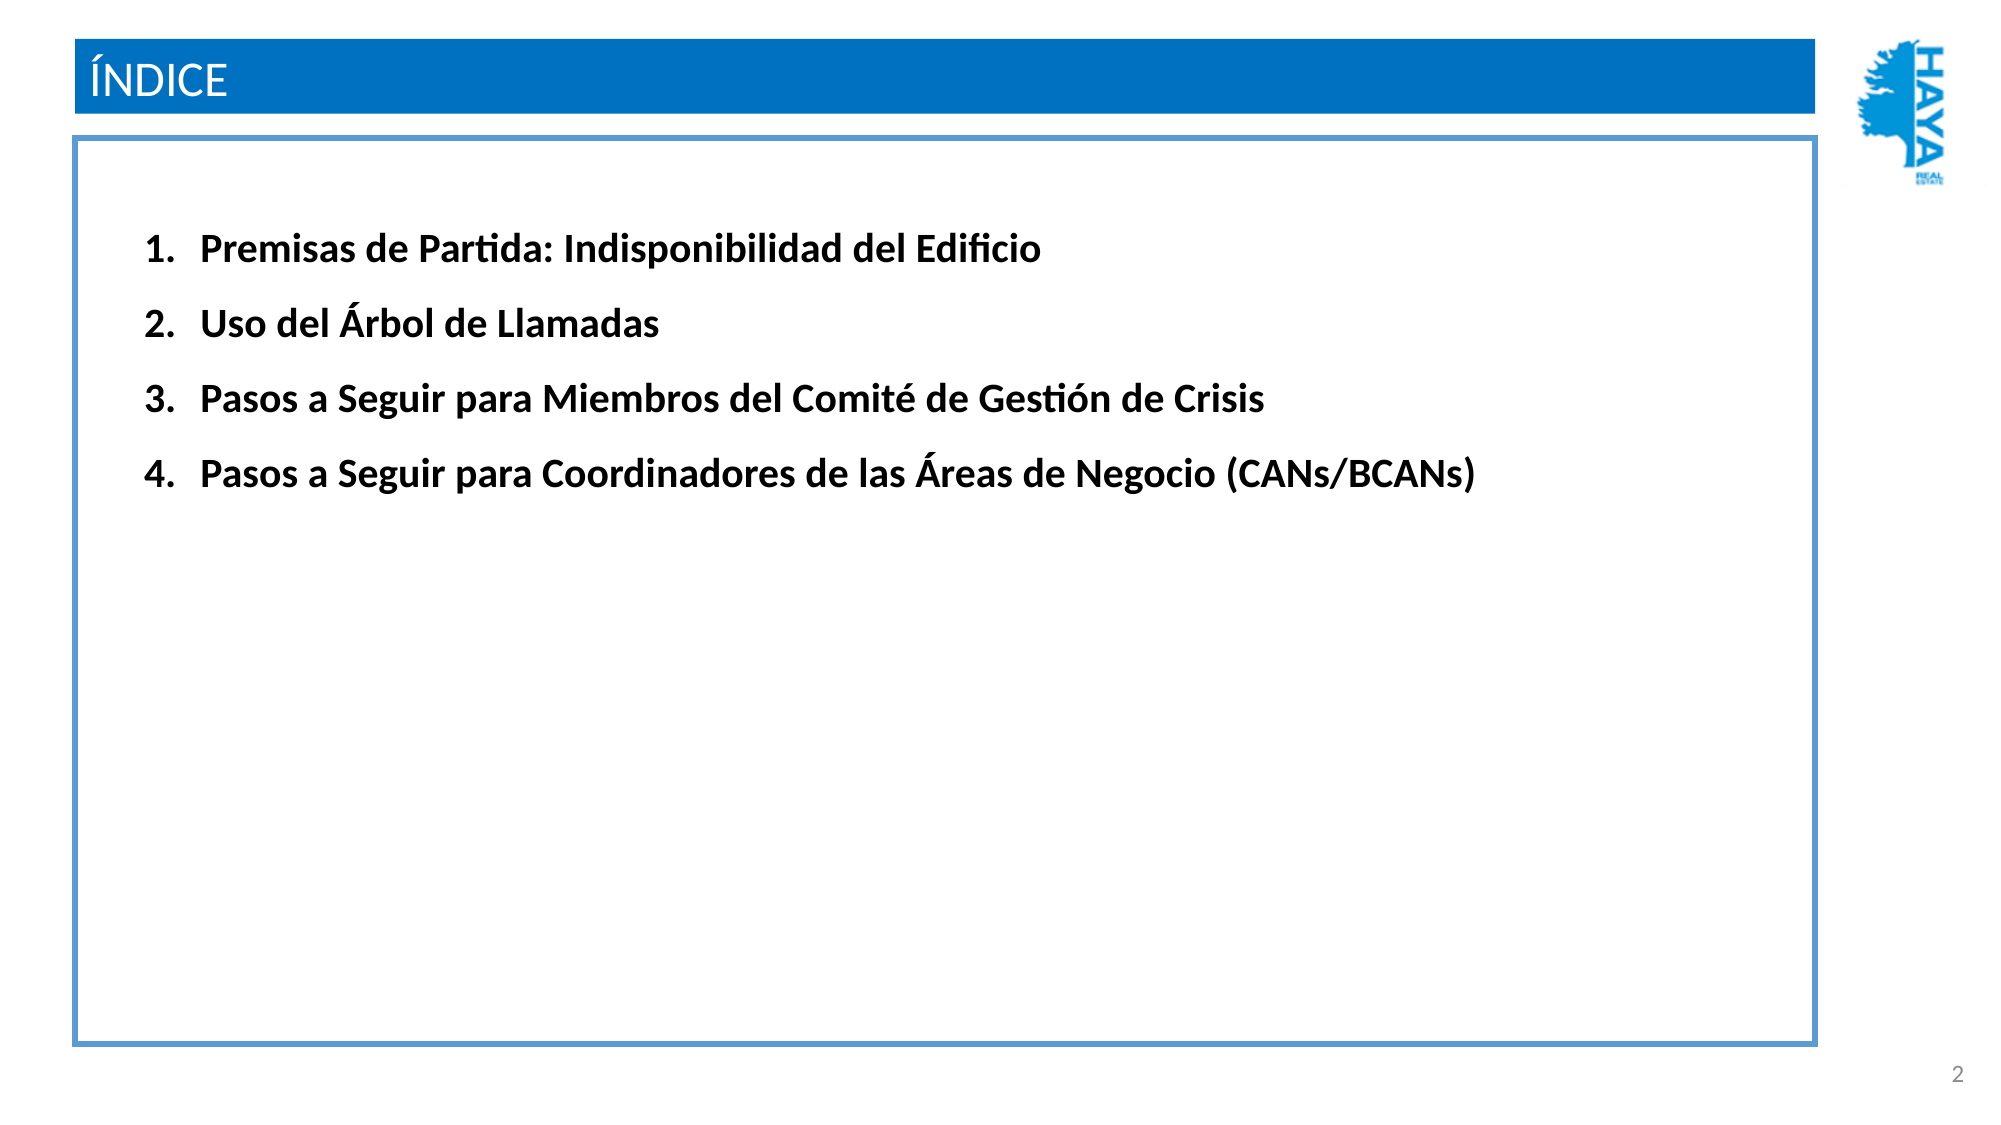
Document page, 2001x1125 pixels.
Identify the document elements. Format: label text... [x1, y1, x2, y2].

text_box Premisas de Partida: Indisponibilidad del Edificio Uso del Árbol de Llamadas Pasos a Seguir para Miembros del Comité de Gestión de Crisis Pasos a Seguir para Coordinadores de las Áreas de Negocio (CANs/BCANs) [129, 188, 1761, 579]
slide_number 2 [1529, 1042, 1980, 1103]
text_box ÍNDICE [75, 38, 1816, 114]
picture [1842, 35, 1986, 187]
